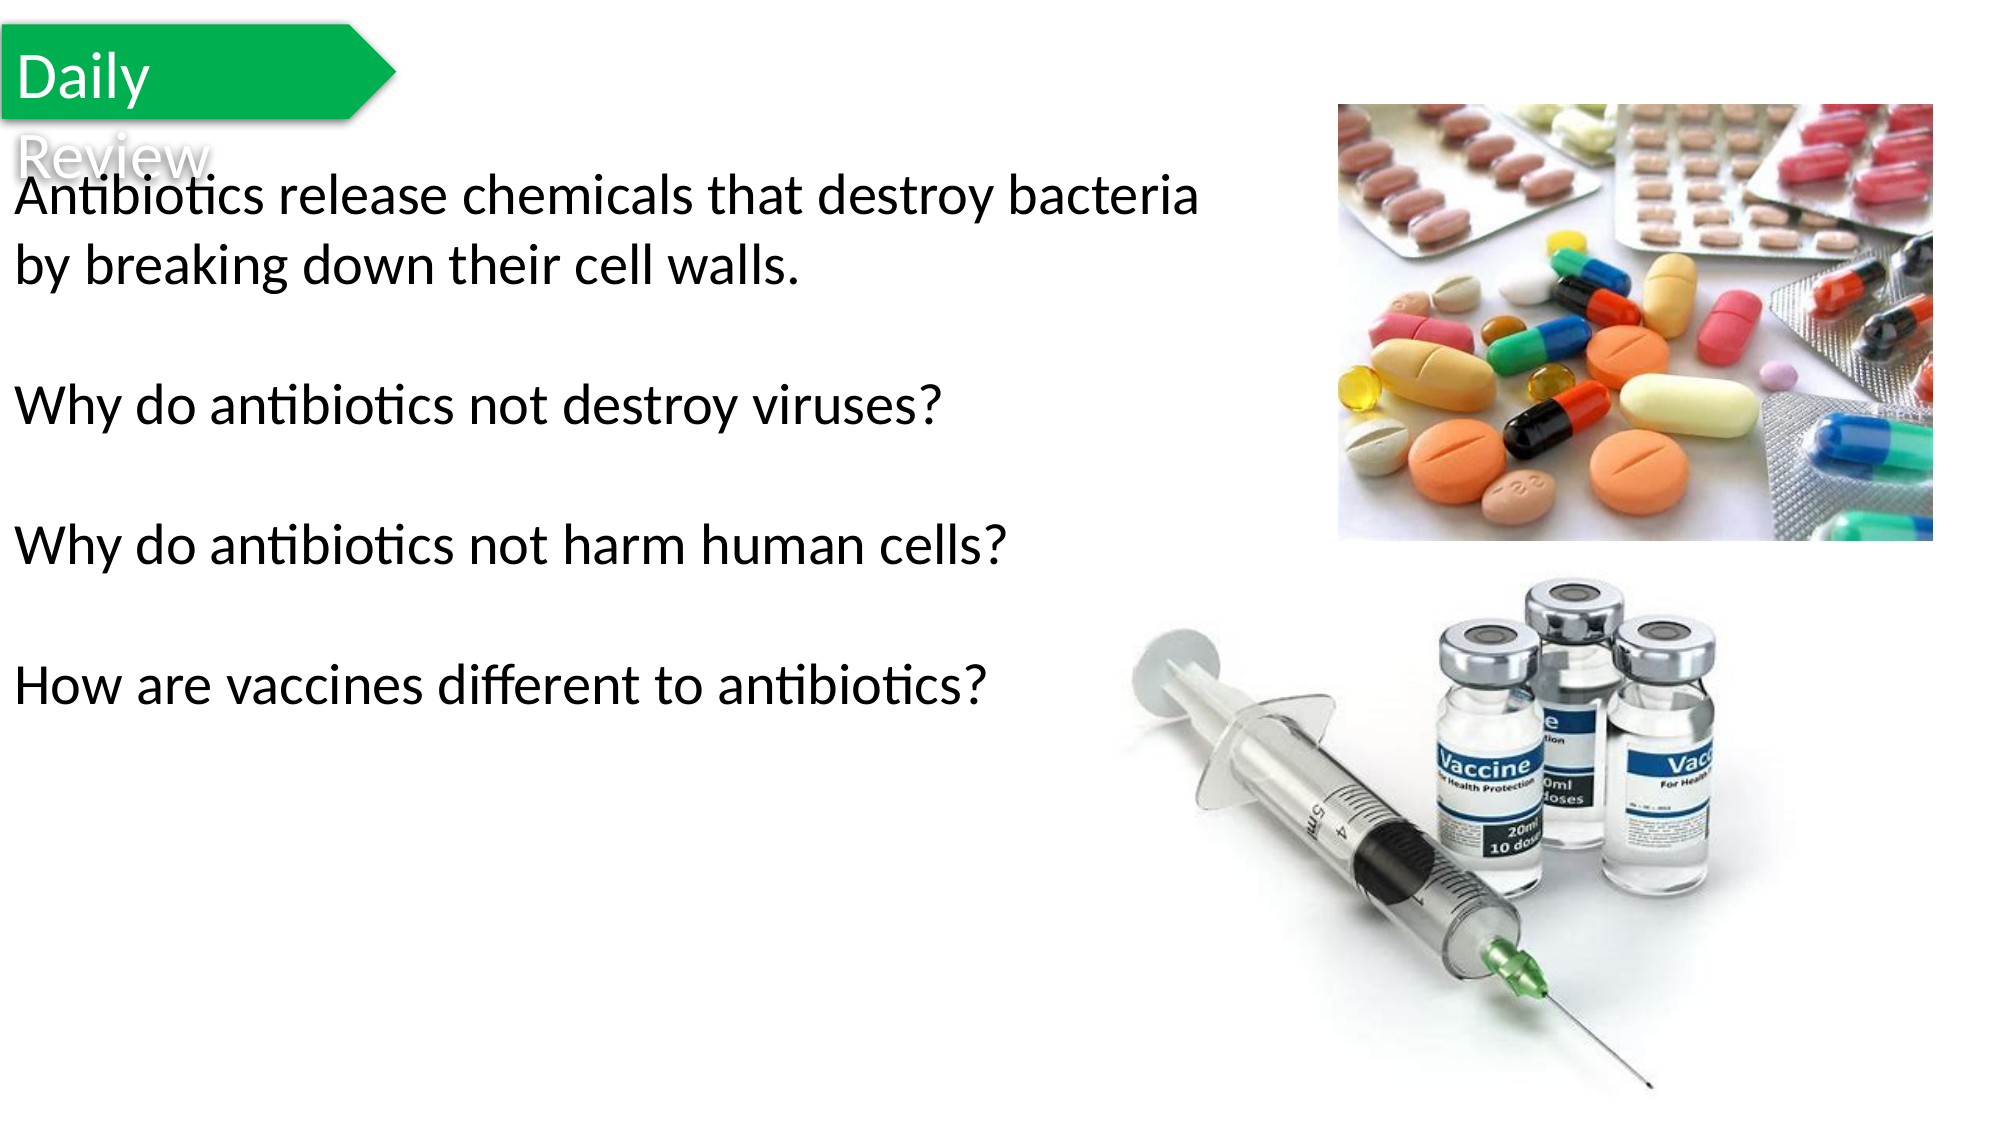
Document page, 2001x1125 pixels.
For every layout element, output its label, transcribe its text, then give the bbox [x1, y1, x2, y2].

picture [1338, 104, 1933, 542]
text_box Daily Review [1, 24, 397, 119]
text_box Antibiotics release chemicals that destroy bacteria by breaking down their cell walls. Why do antibiotics not destroy viruses? Why do antibiotics not harm human cells? How are vaccines different to antibiotics? [0, 148, 1270, 724]
picture [1083, 558, 1825, 1111]
